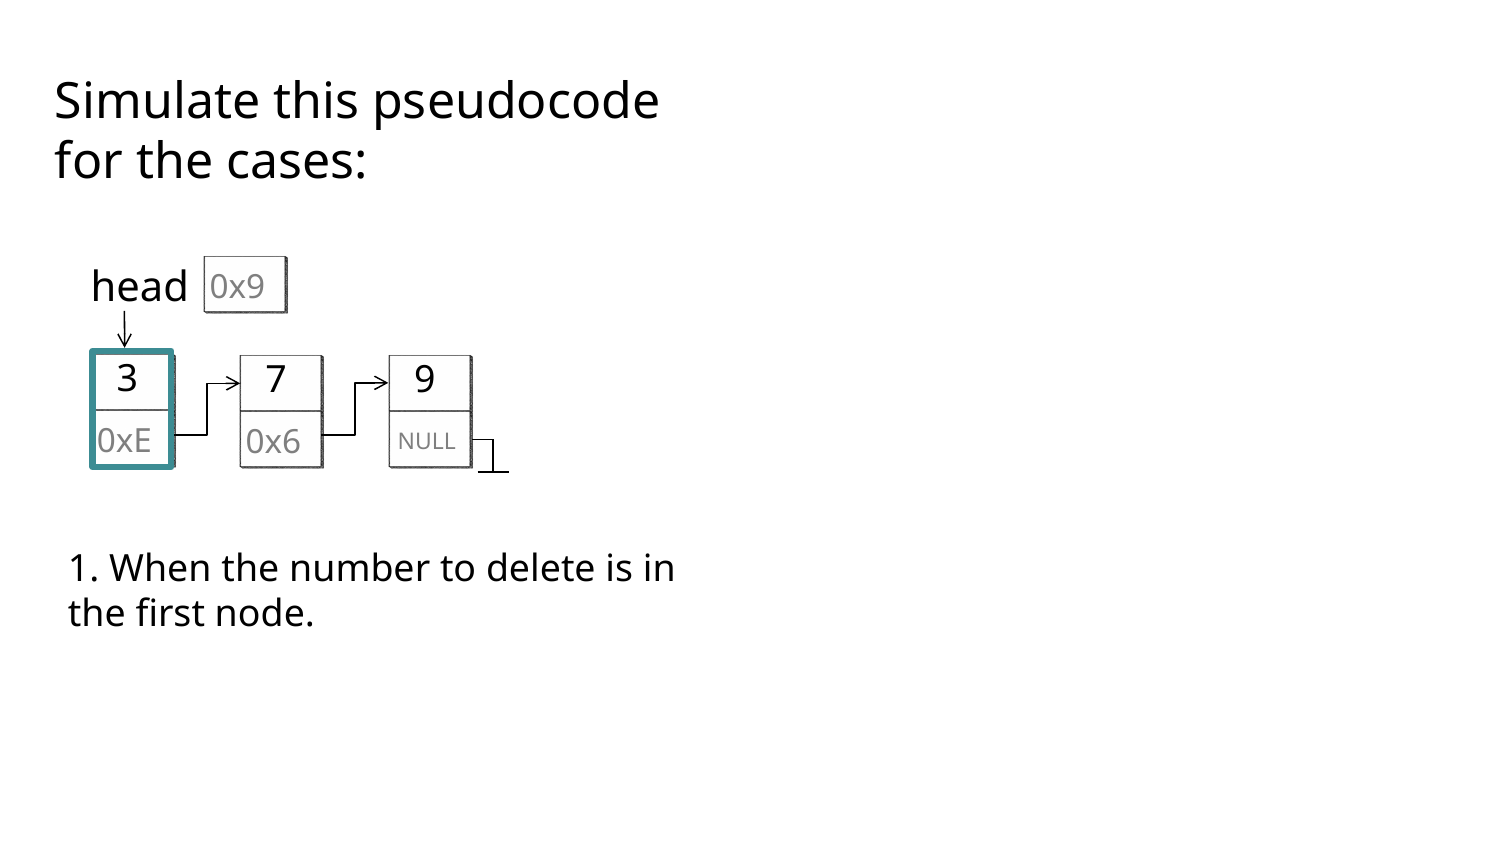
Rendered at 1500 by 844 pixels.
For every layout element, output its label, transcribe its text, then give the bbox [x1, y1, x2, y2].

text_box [321, 382, 389, 435]
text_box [468, 439, 509, 473]
text_box 1. When the number to delete is in the first node. [53, 536, 737, 642]
picture [212, 234, 315, 490]
text_box Simulate this pseudocode for the cases: [39, 61, 703, 134]
text_box head [75, 251, 207, 325]
picture [397, 333, 463, 490]
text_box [173, 383, 241, 436]
picture [100, 332, 166, 489]
